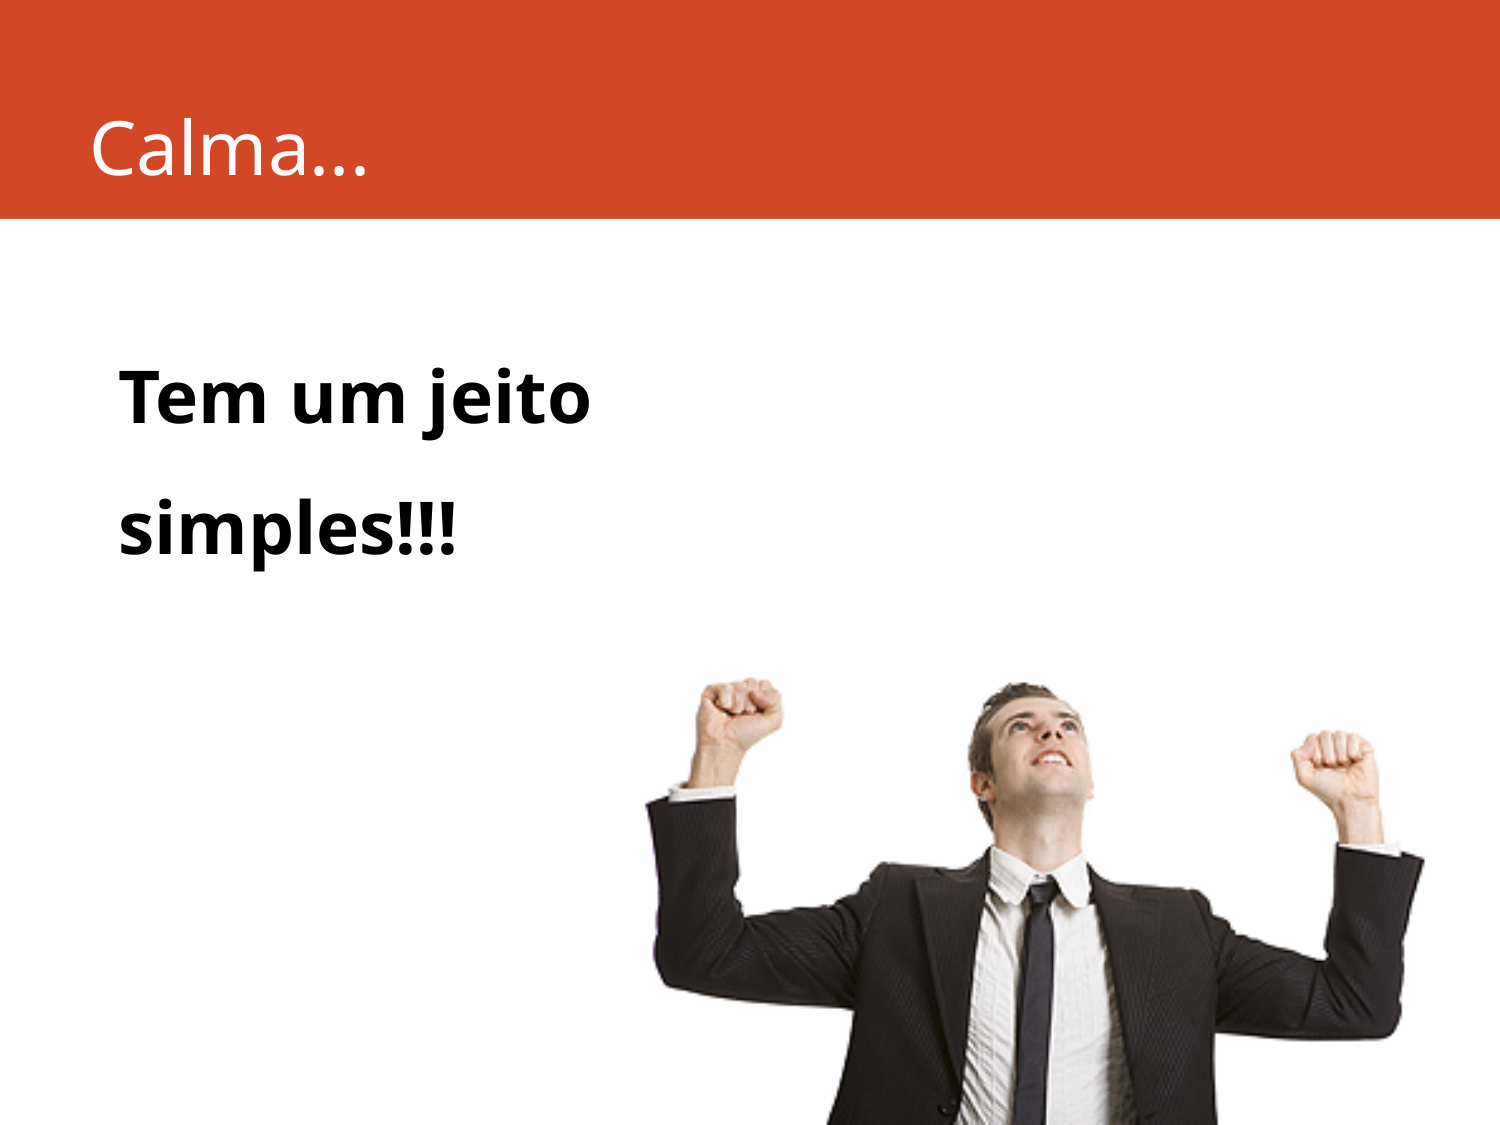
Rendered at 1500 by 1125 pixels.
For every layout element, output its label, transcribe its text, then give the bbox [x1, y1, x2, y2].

picture [621, 633, 1478, 1125]
title Calma... [74, 0, 1397, 199]
list Tem um jeito simples!!! [103, 299, 941, 1014]
